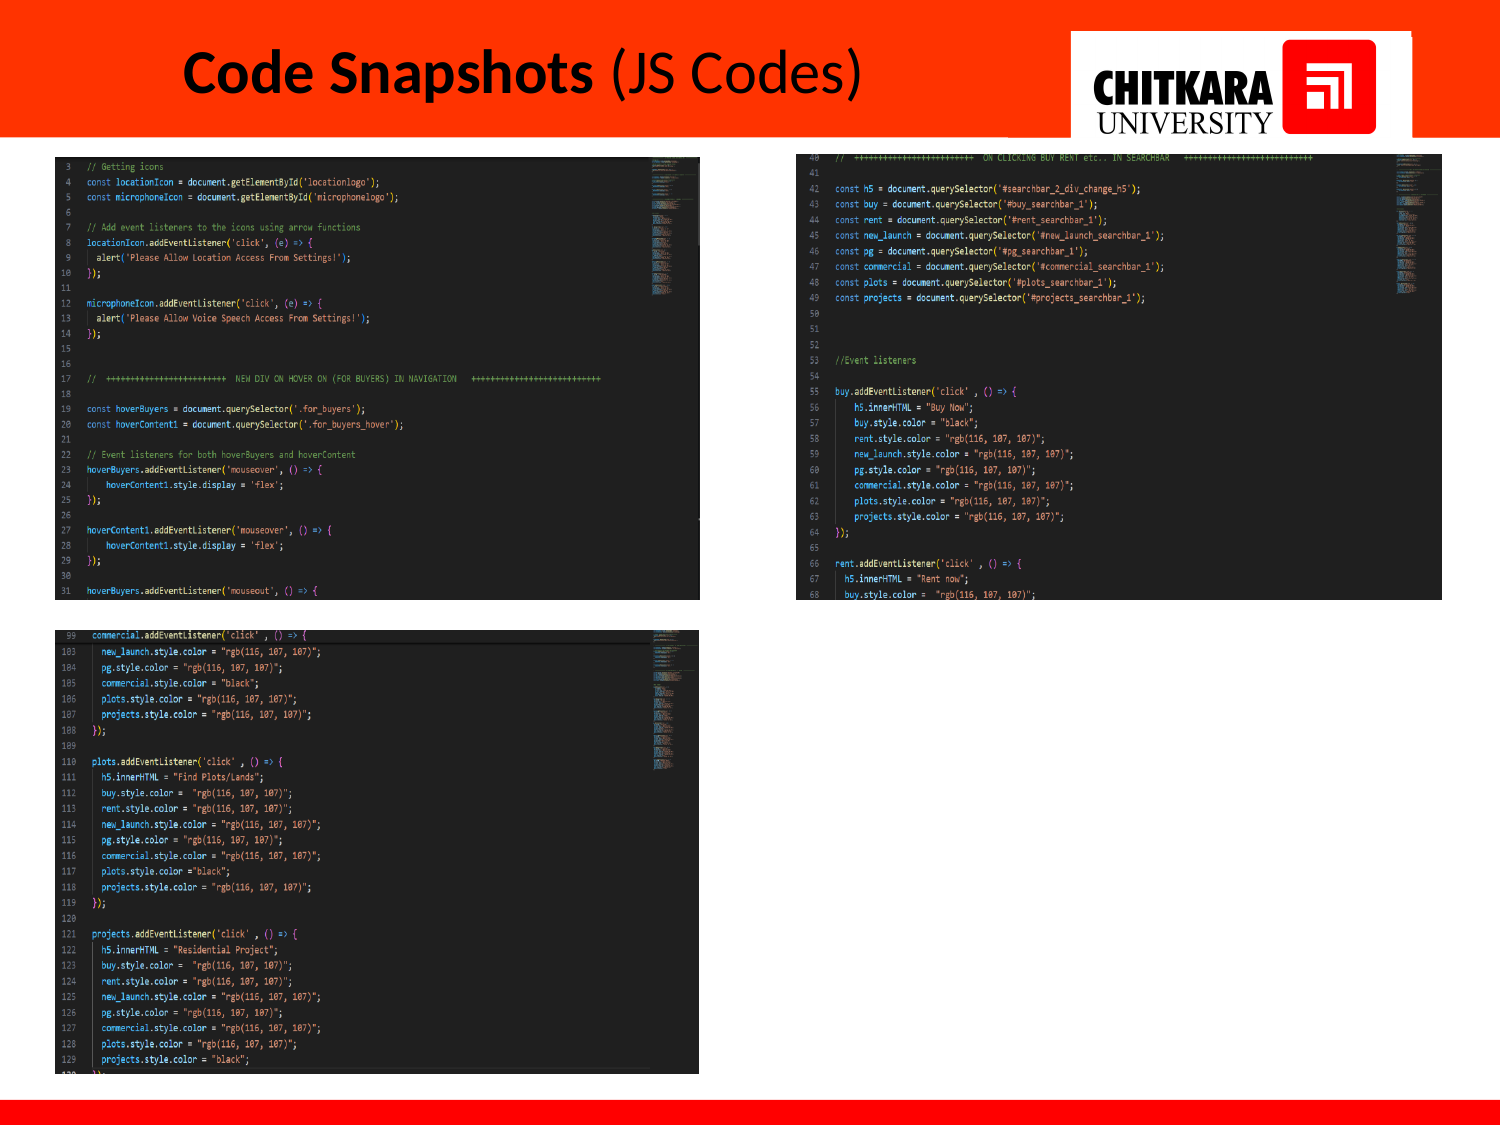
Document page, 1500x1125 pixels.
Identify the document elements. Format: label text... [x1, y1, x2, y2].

picture [1074, 37, 1391, 138]
picture [55, 629, 699, 1074]
picture [796, 153, 1442, 600]
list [55, 157, 701, 600]
title Code Snapshots (JS Codes) [0, 0, 1063, 138]
